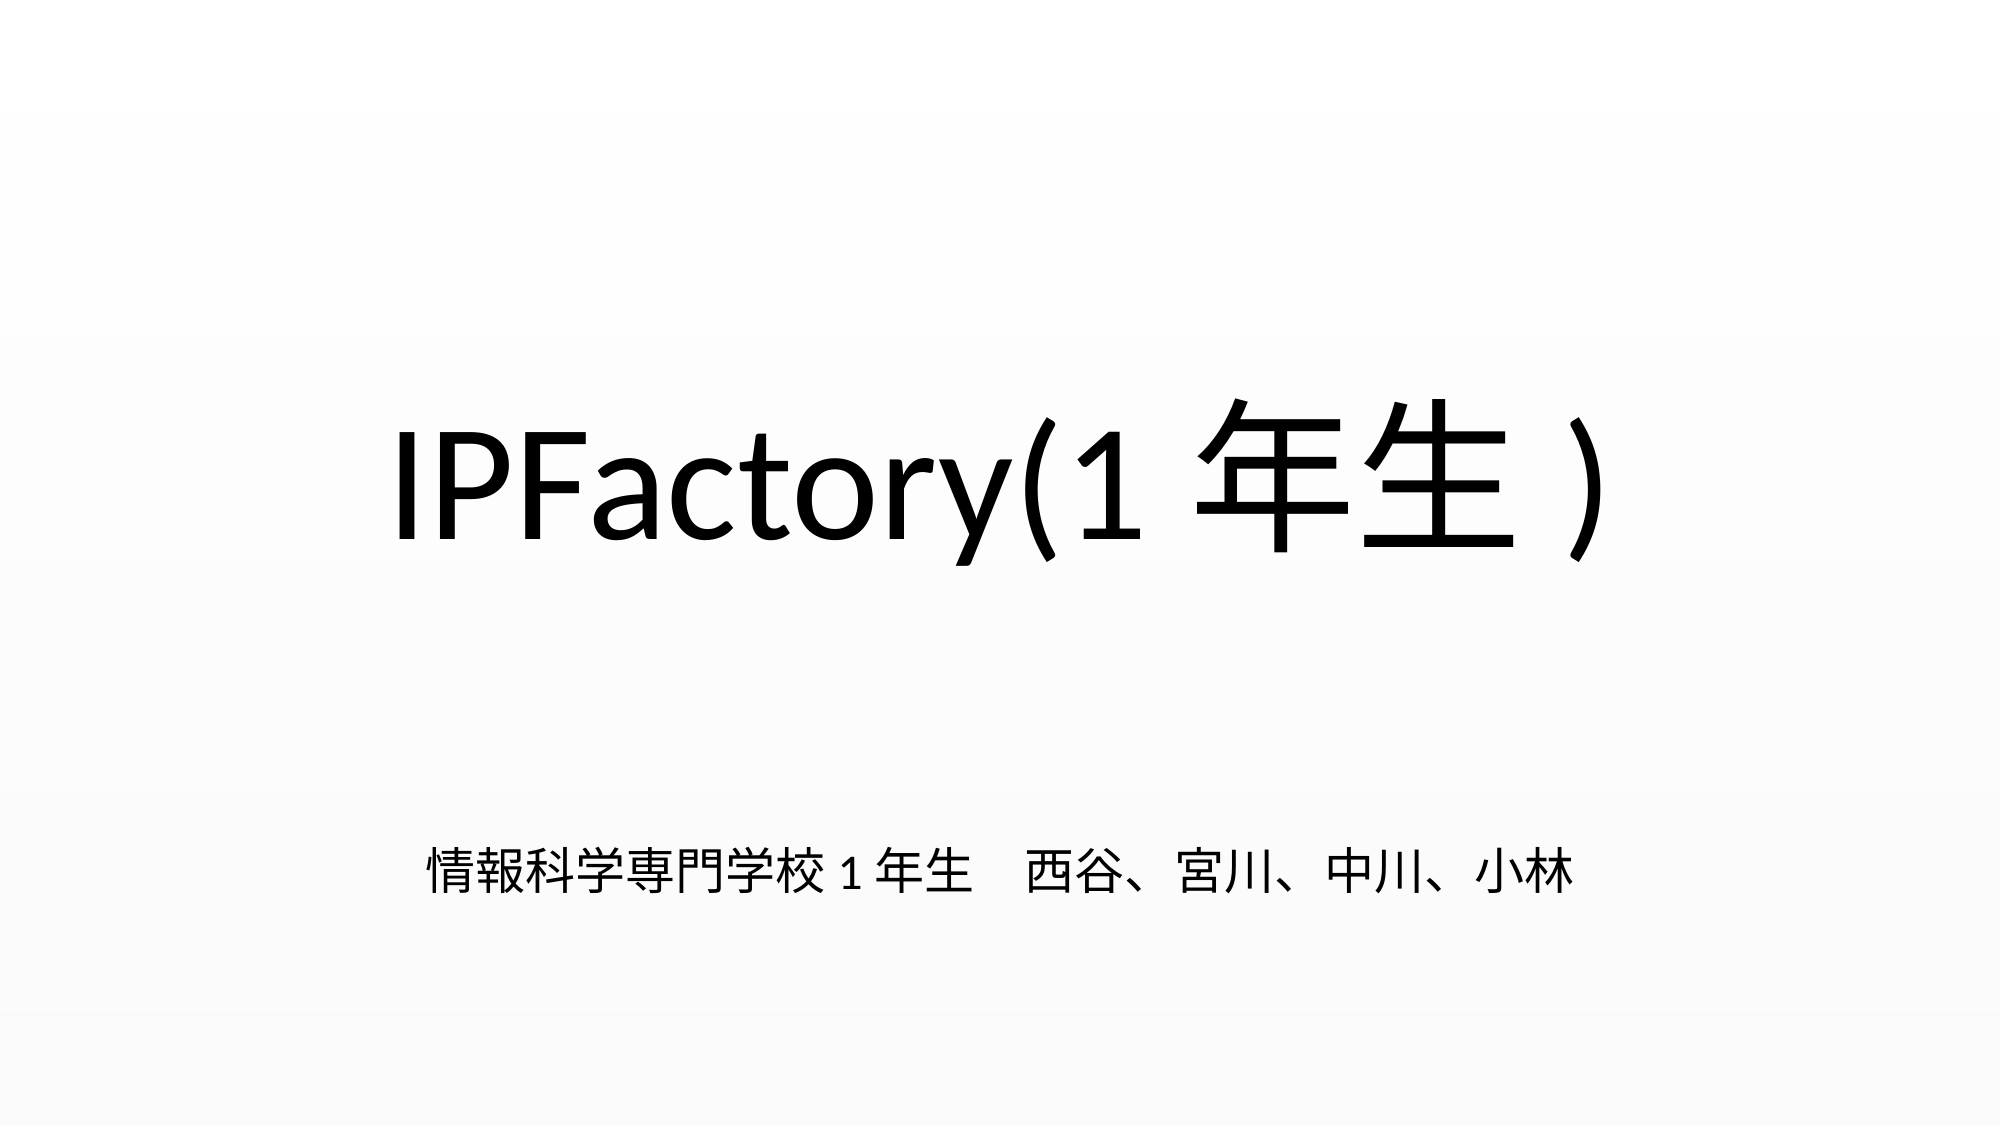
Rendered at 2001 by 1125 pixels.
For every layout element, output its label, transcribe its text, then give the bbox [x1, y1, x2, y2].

title IPFactory(1年生) [249, 361, 1750, 610]
subtitle 情報科学専門学校1年生 西谷、宮川、中川、小林 [249, 765, 1750, 913]
